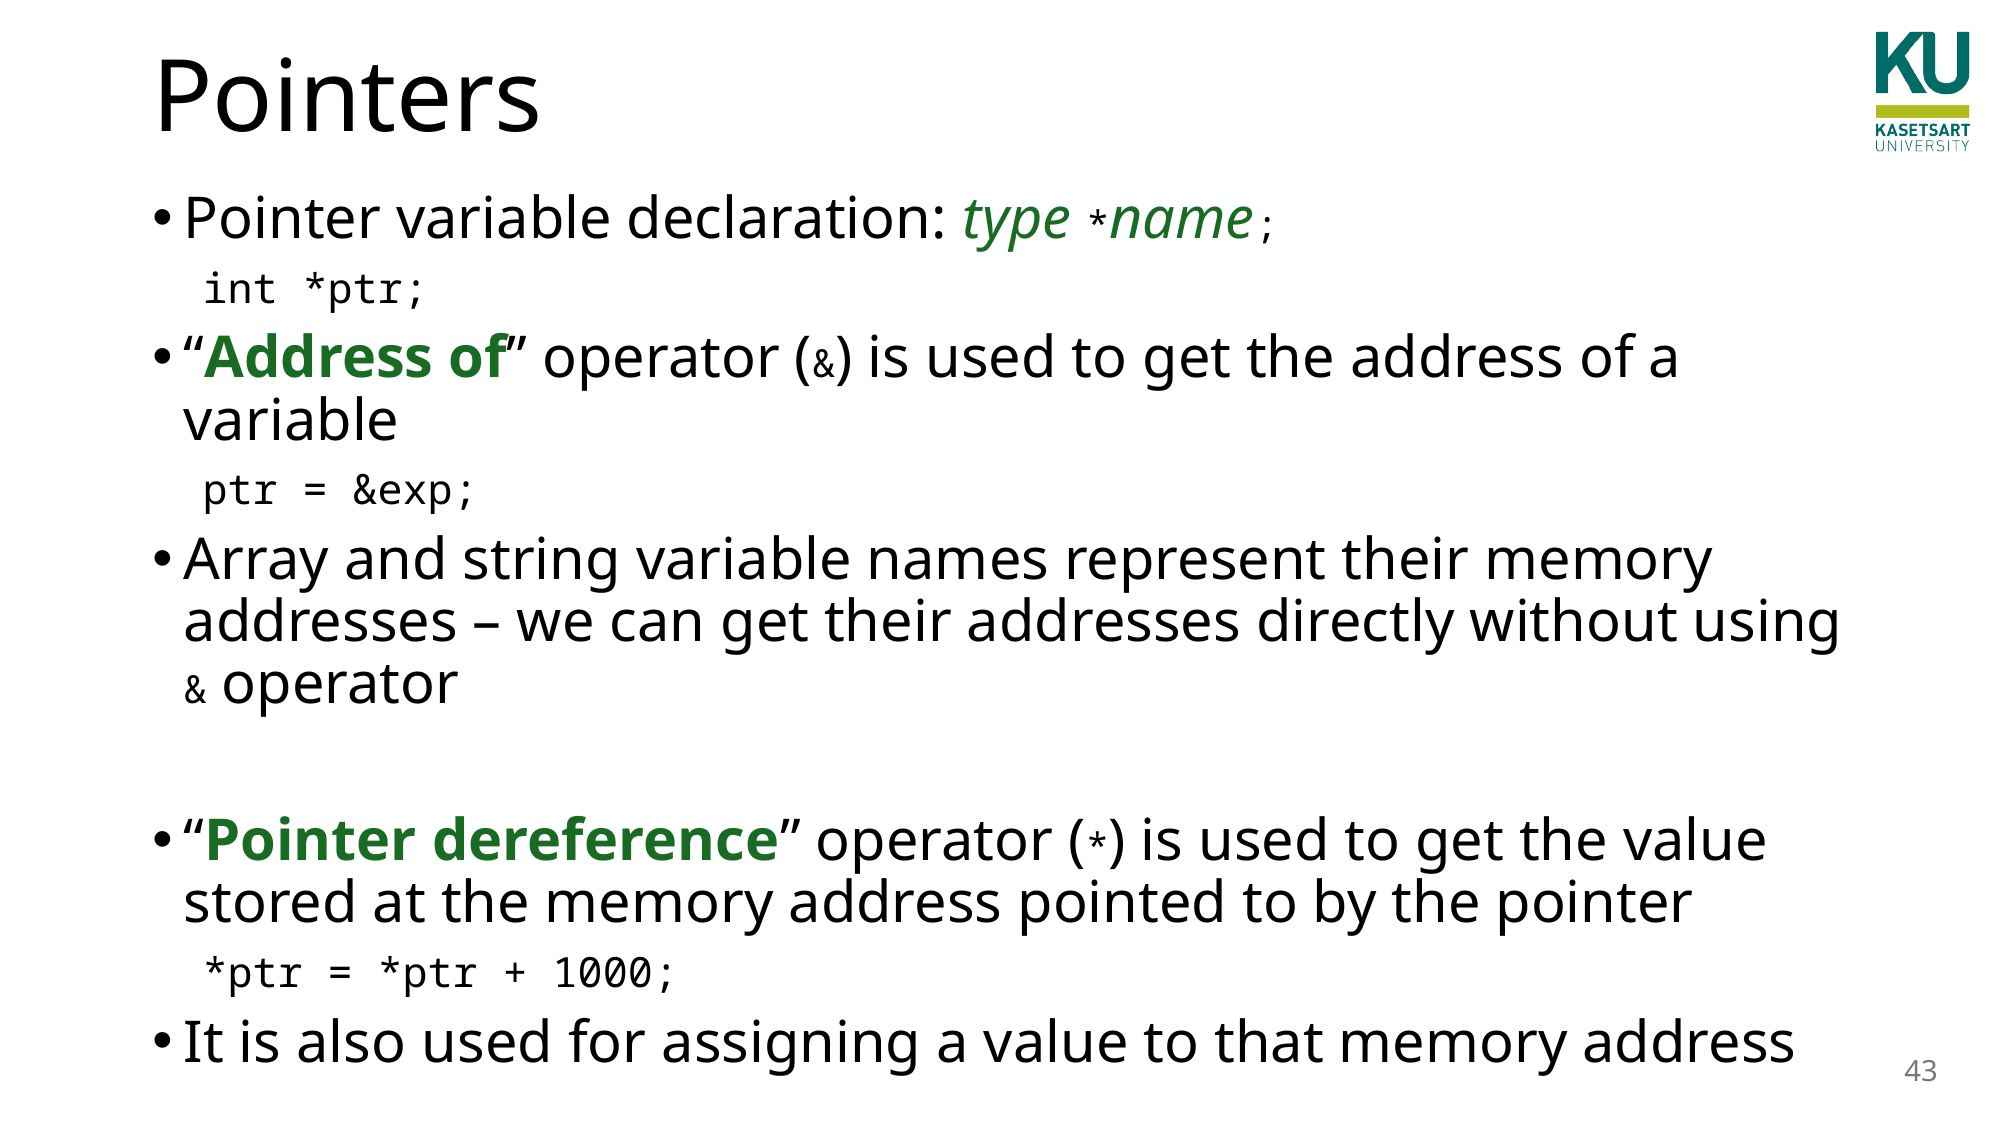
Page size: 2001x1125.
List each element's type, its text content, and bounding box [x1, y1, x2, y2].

picture [1862, 22, 1980, 161]
list Pointer variable declaration: type *name; int *ptr; “Address of” operator (&) is used to get the address of a variable ptr = &exp; Array and string variable names represent their memory addresses – we can get their addresses directly without using & operator “Pointer dereference” operator (*) is used to get the value stored at the memory address pointed to by the pointer *ptr = *ptr + 1000; It is also used for assigning a value to that memory address [137, 175, 1863, 1088]
title Pointers [137, 37, 1838, 161]
slide_number 43 [1887, 1042, 1955, 1103]
